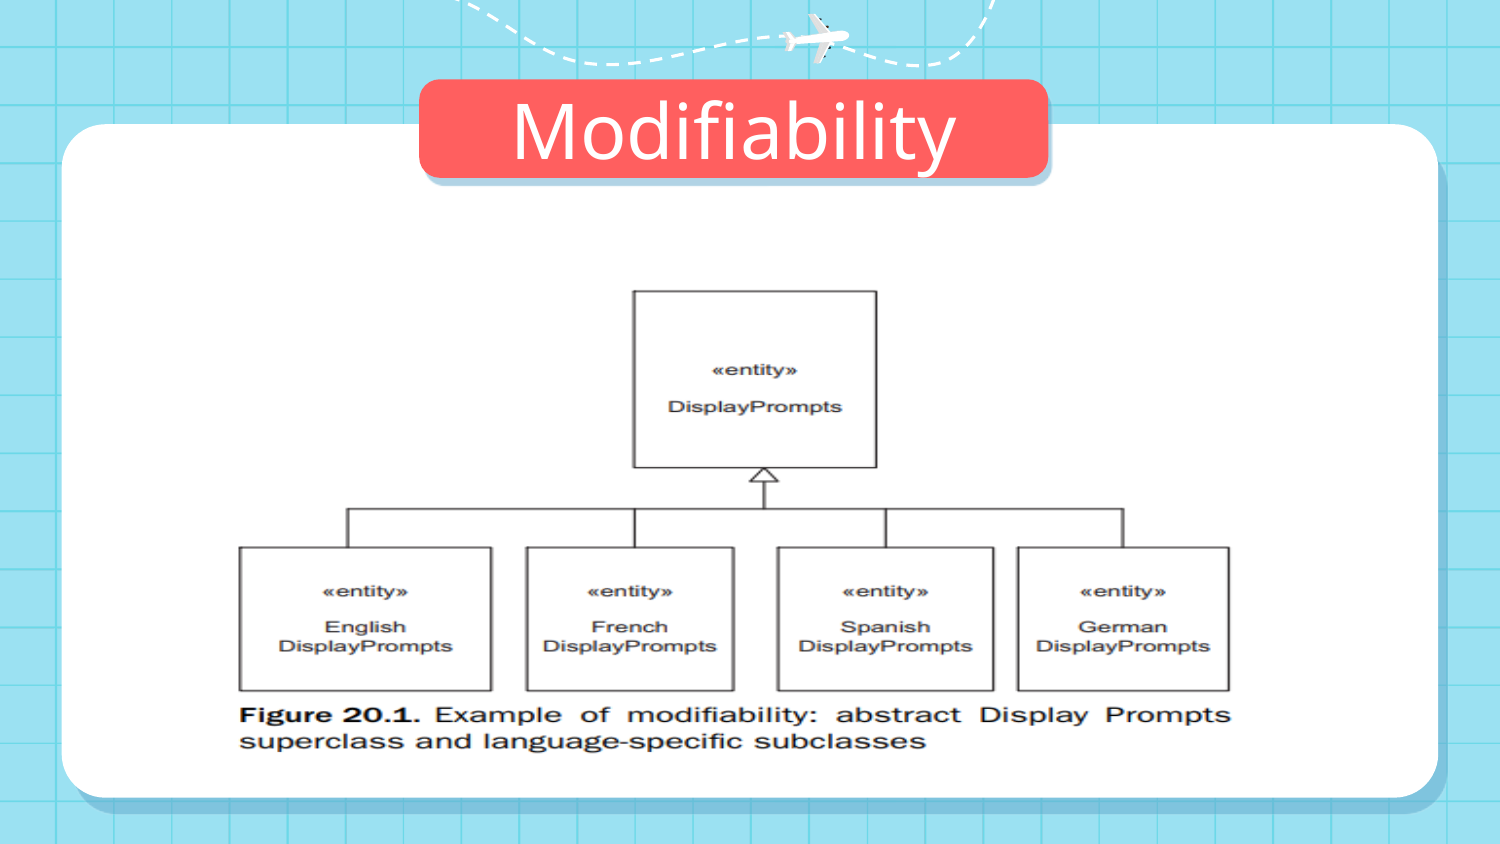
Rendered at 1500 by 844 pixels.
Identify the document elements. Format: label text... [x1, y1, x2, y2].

picture [91, 241, 1388, 788]
text_box Modifiability [419, 79, 1049, 178]
